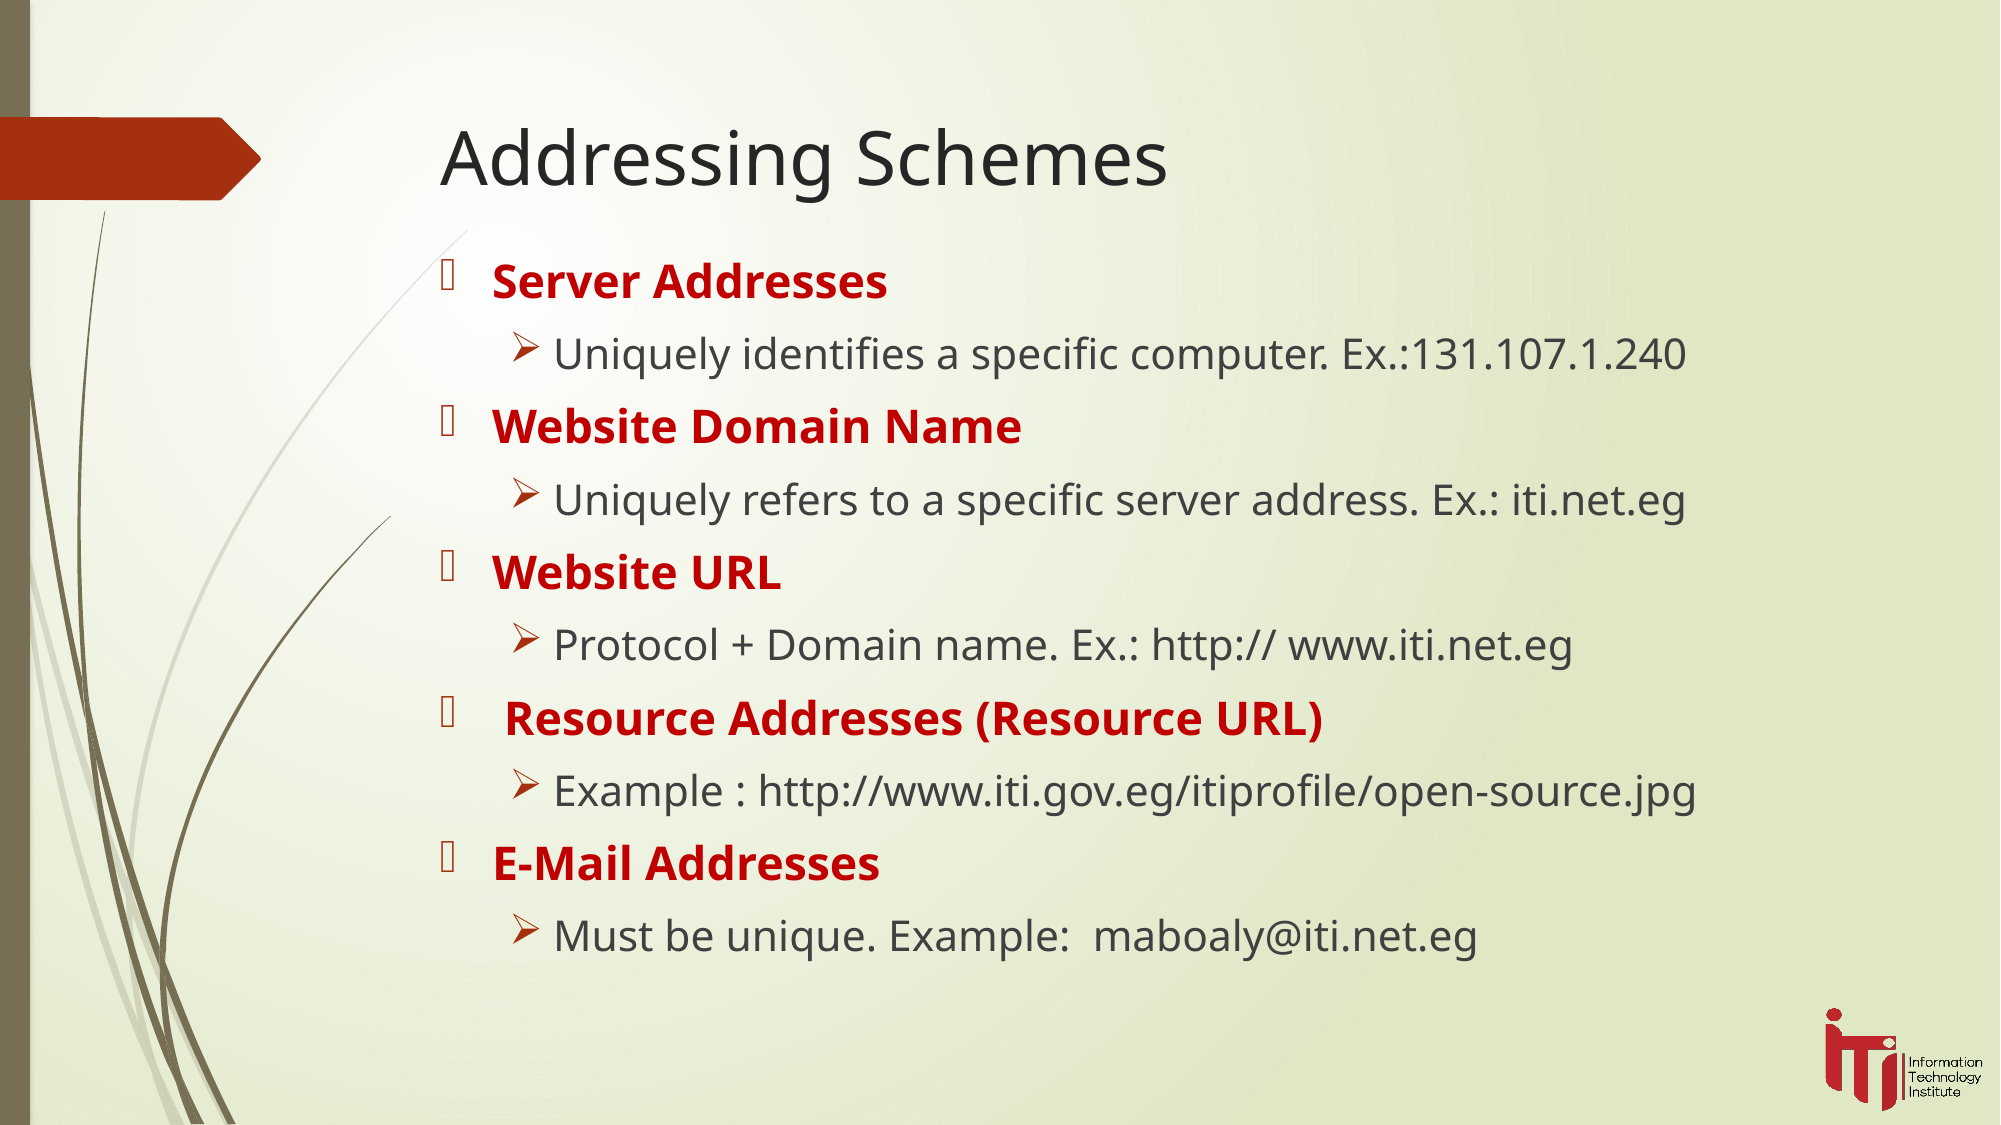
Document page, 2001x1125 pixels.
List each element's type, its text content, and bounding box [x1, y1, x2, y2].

list Server Addresses Uniquely identifies a specific computer. Ex.:131.107.1.240 Website Domain Name Uniquely refers to a specific server address. Ex.: iti.net.eg Website URL Protocol + Domain name. Ex.: http:// www.iti.net.eg Resource Addresses (Resource URL) Example : http://www.iti.gov.eg/itiprofile/open-source.jpg E-Mail Addresses Must be unique. Example: maboaly@iti.net.eg [424, 244, 1888, 970]
title Addressing Schemes [425, 102, 1888, 221]
picture [1805, 1003, 2000, 1115]
